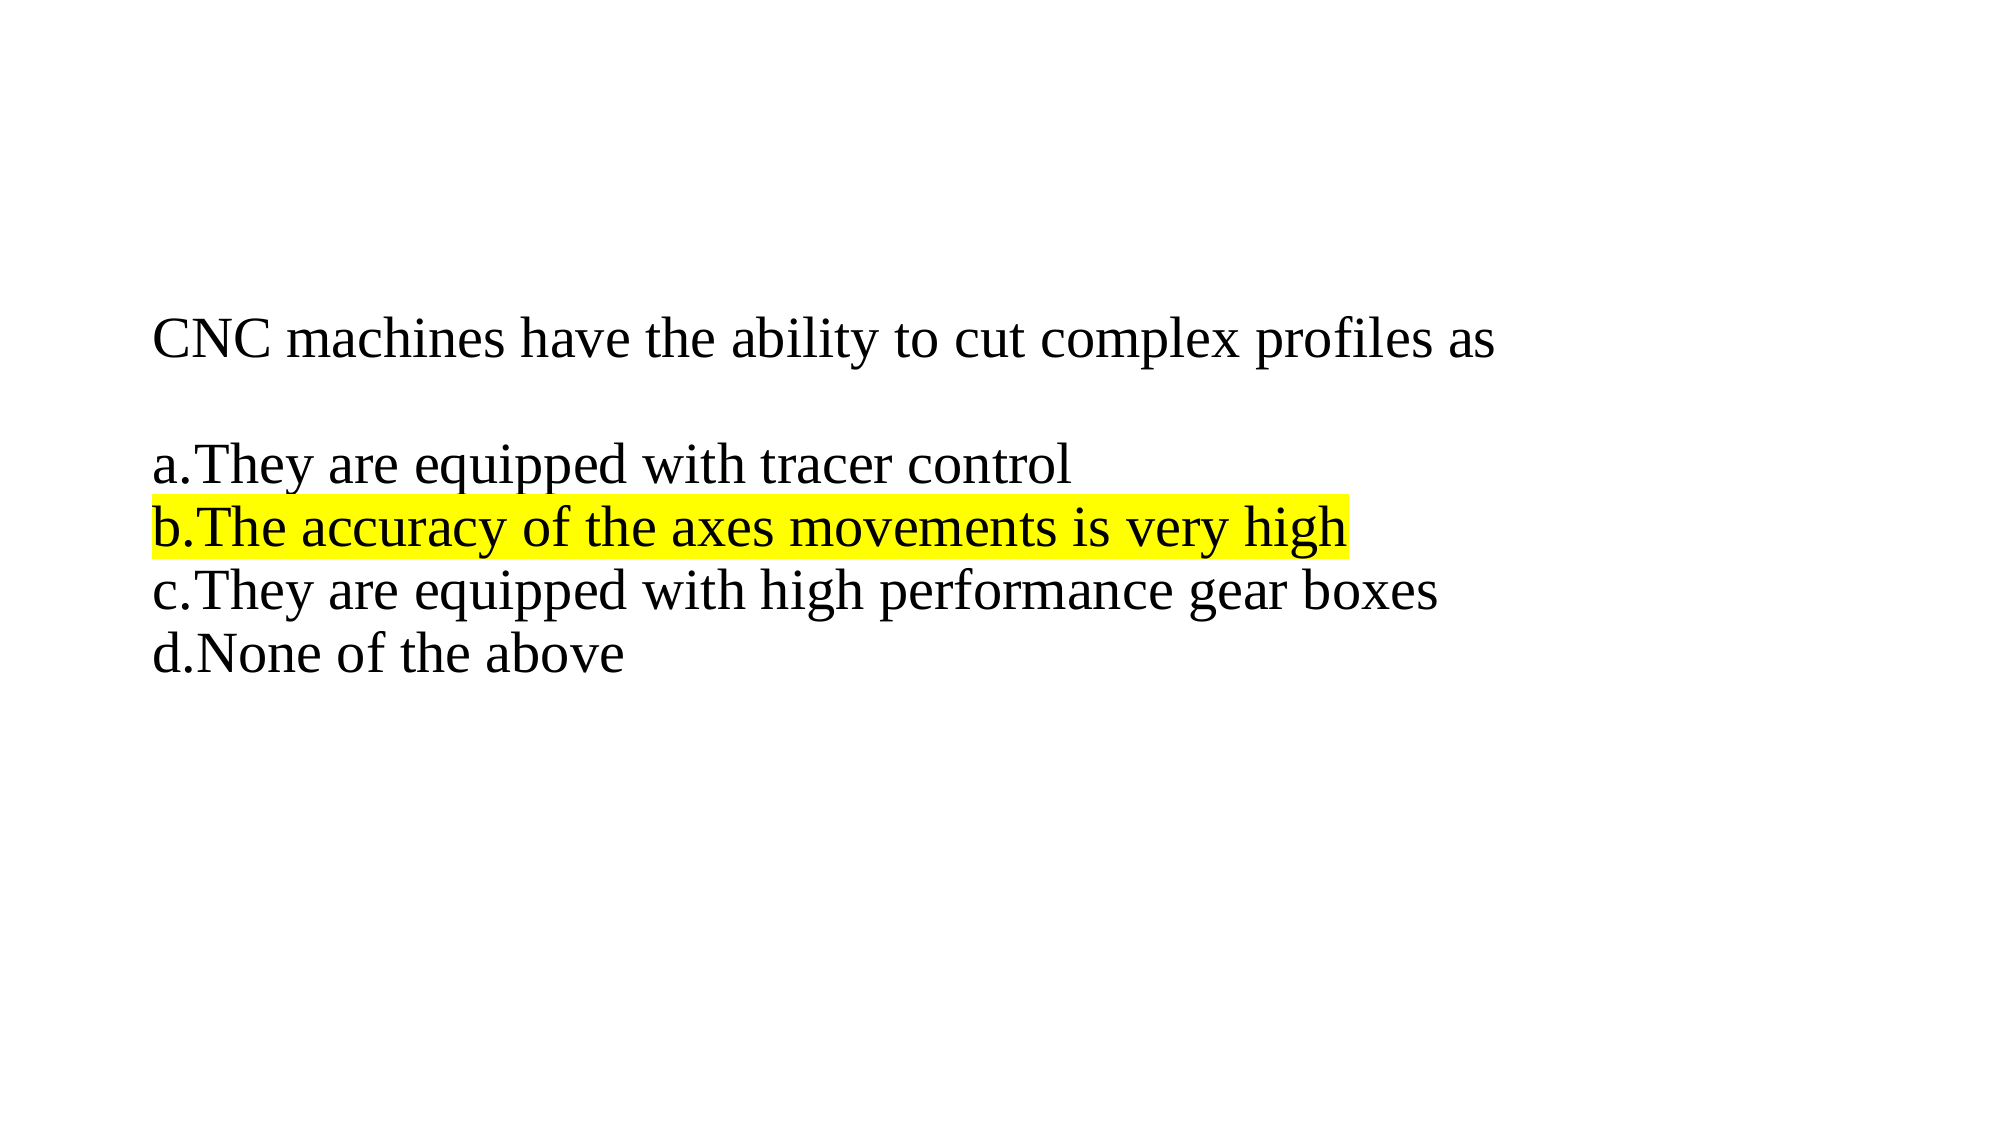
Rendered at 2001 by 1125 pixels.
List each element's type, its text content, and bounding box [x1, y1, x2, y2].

list CNC machines have the ability to cut complex profiles as They are equipped with tracer control The accuracy of the axes movements is very high They are equipped with high performance gear boxes None of the above [137, 299, 1863, 1014]
